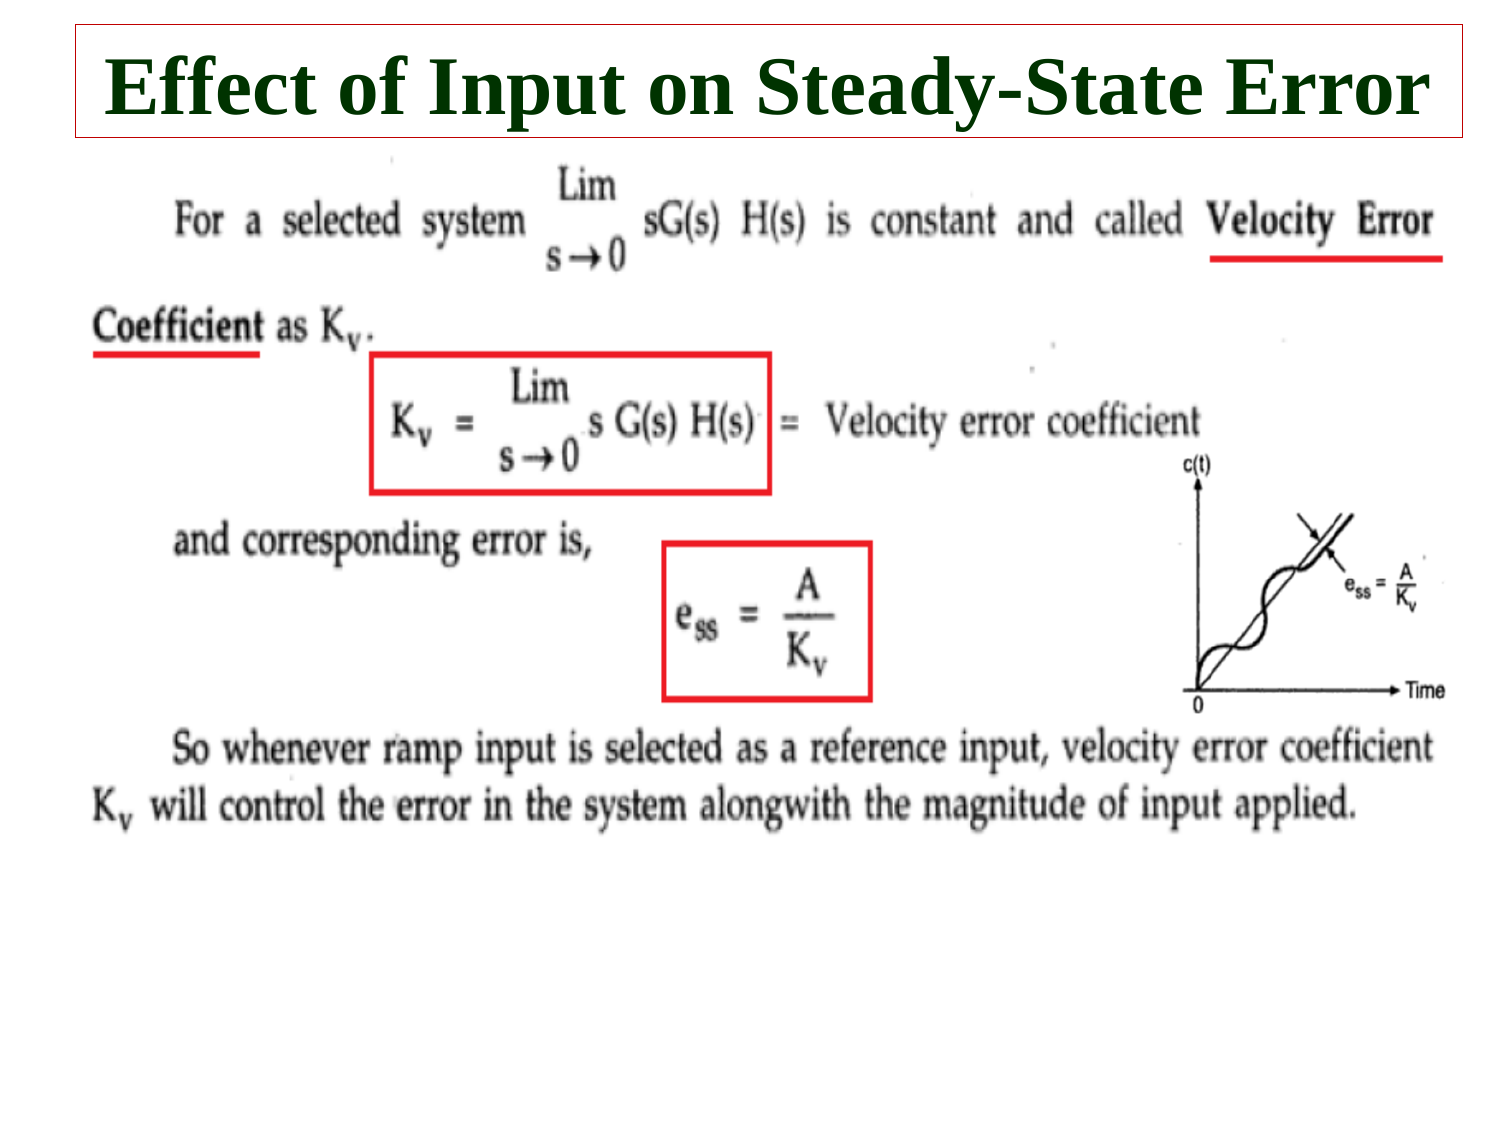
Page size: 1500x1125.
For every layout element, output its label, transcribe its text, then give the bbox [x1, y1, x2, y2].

picture [62, 153, 1463, 851]
title Effect of Input on Steady-State Error [75, 24, 1463, 138]
